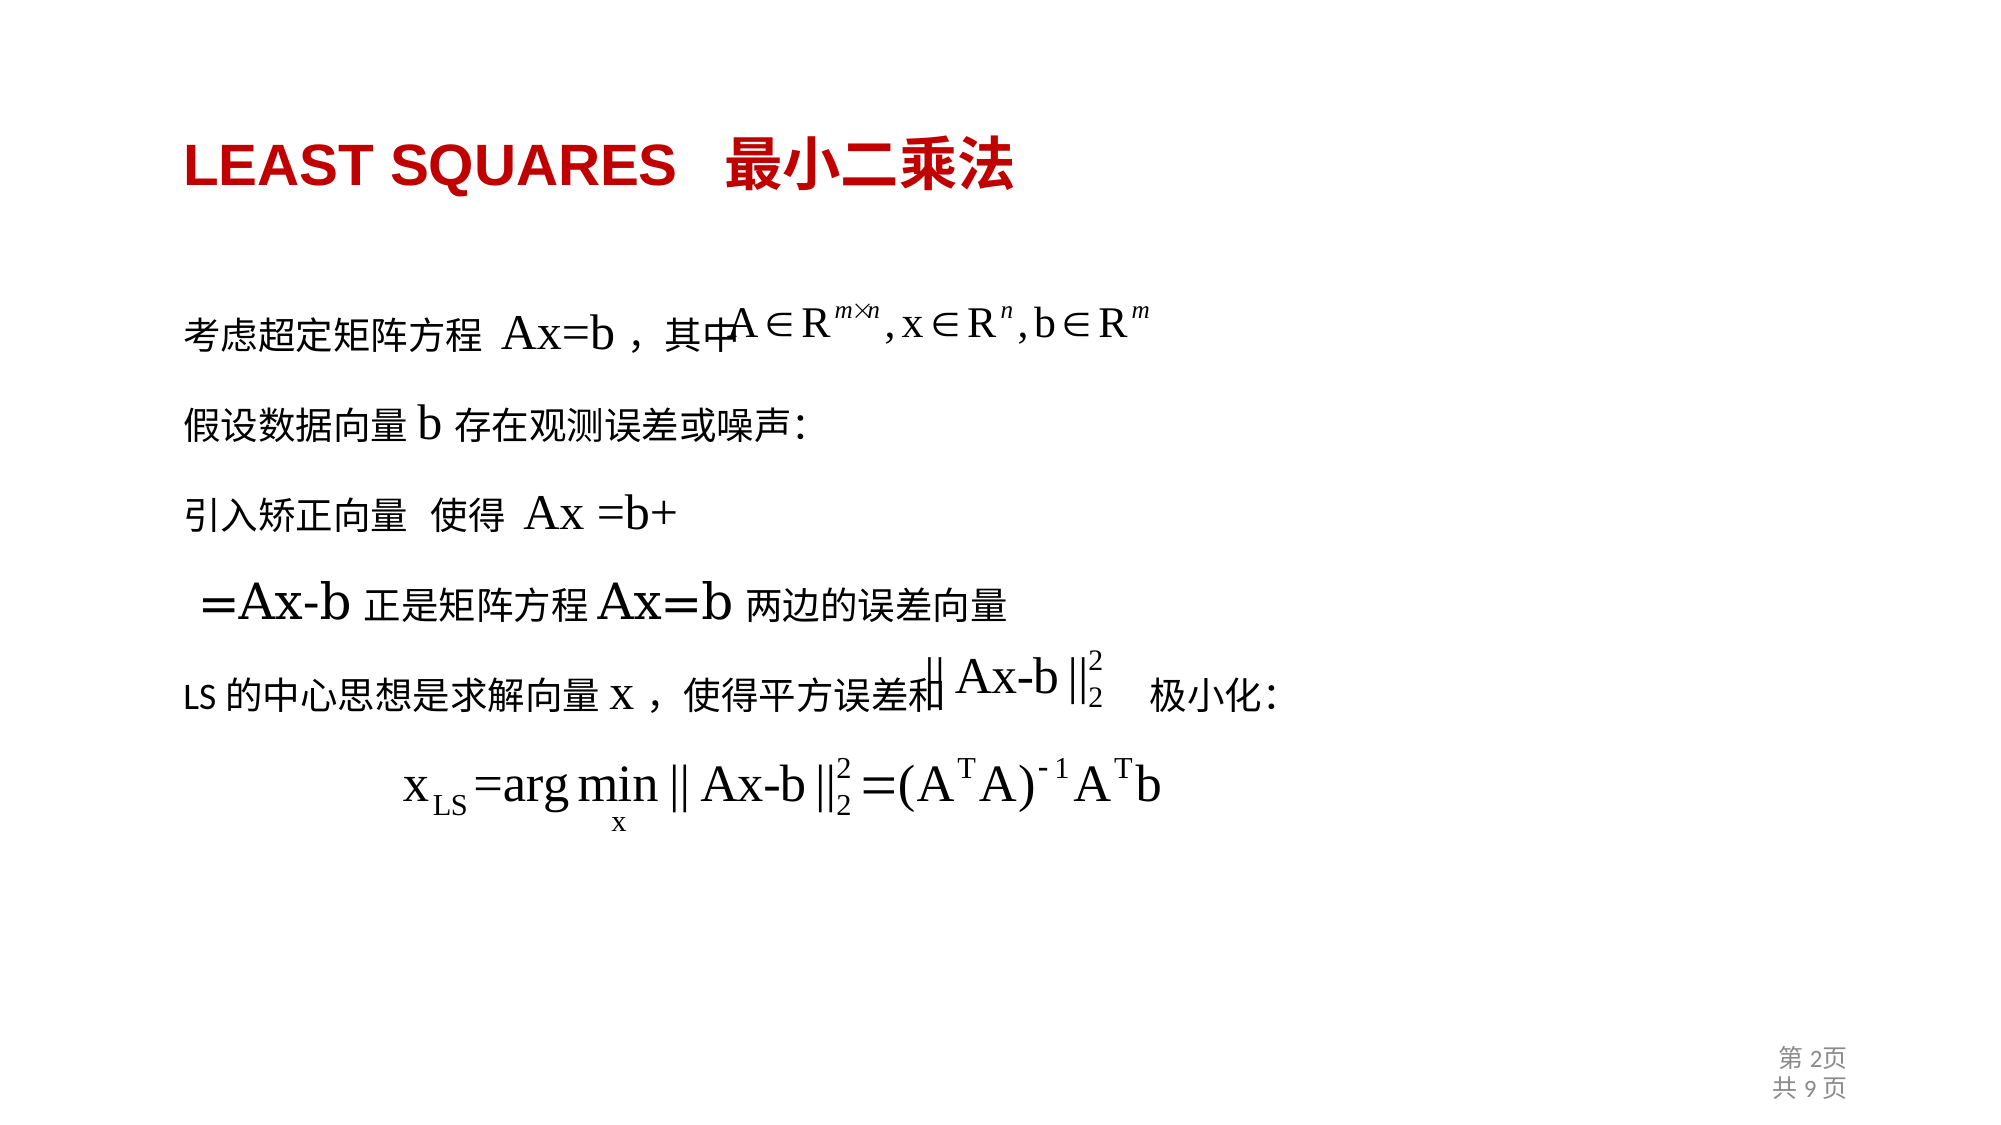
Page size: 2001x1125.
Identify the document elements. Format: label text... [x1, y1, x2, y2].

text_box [394, 744, 1173, 841]
text_box LEAST SQUARES 最小二乘法 [168, 81, 1399, 204]
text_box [919, 637, 1114, 720]
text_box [720, 290, 1159, 357]
slide_number 第2页 共9页 [1412, 1042, 1863, 1103]
